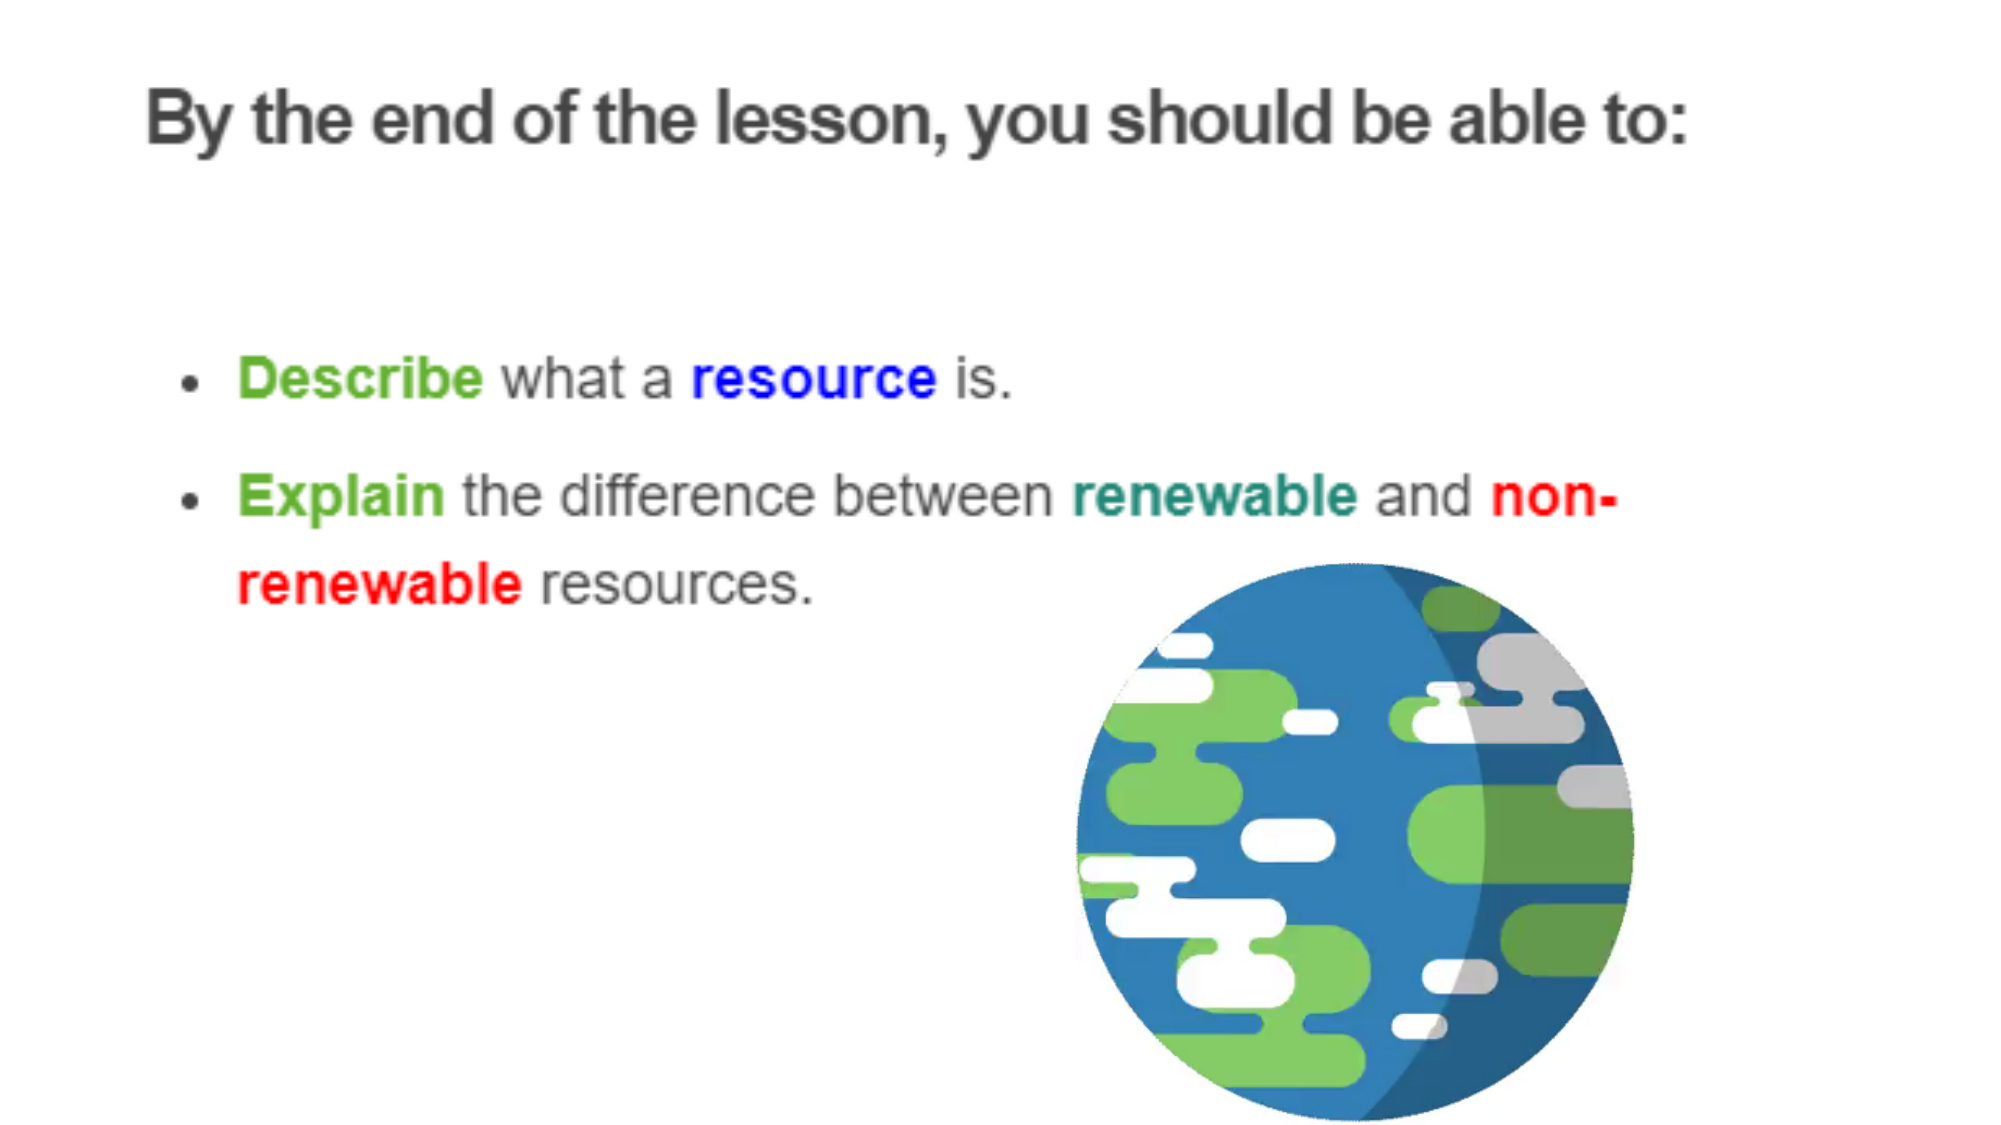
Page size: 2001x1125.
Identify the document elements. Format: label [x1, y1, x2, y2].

picture [98, 24, 1798, 752]
text_box [1074, 562, 1637, 1125]
